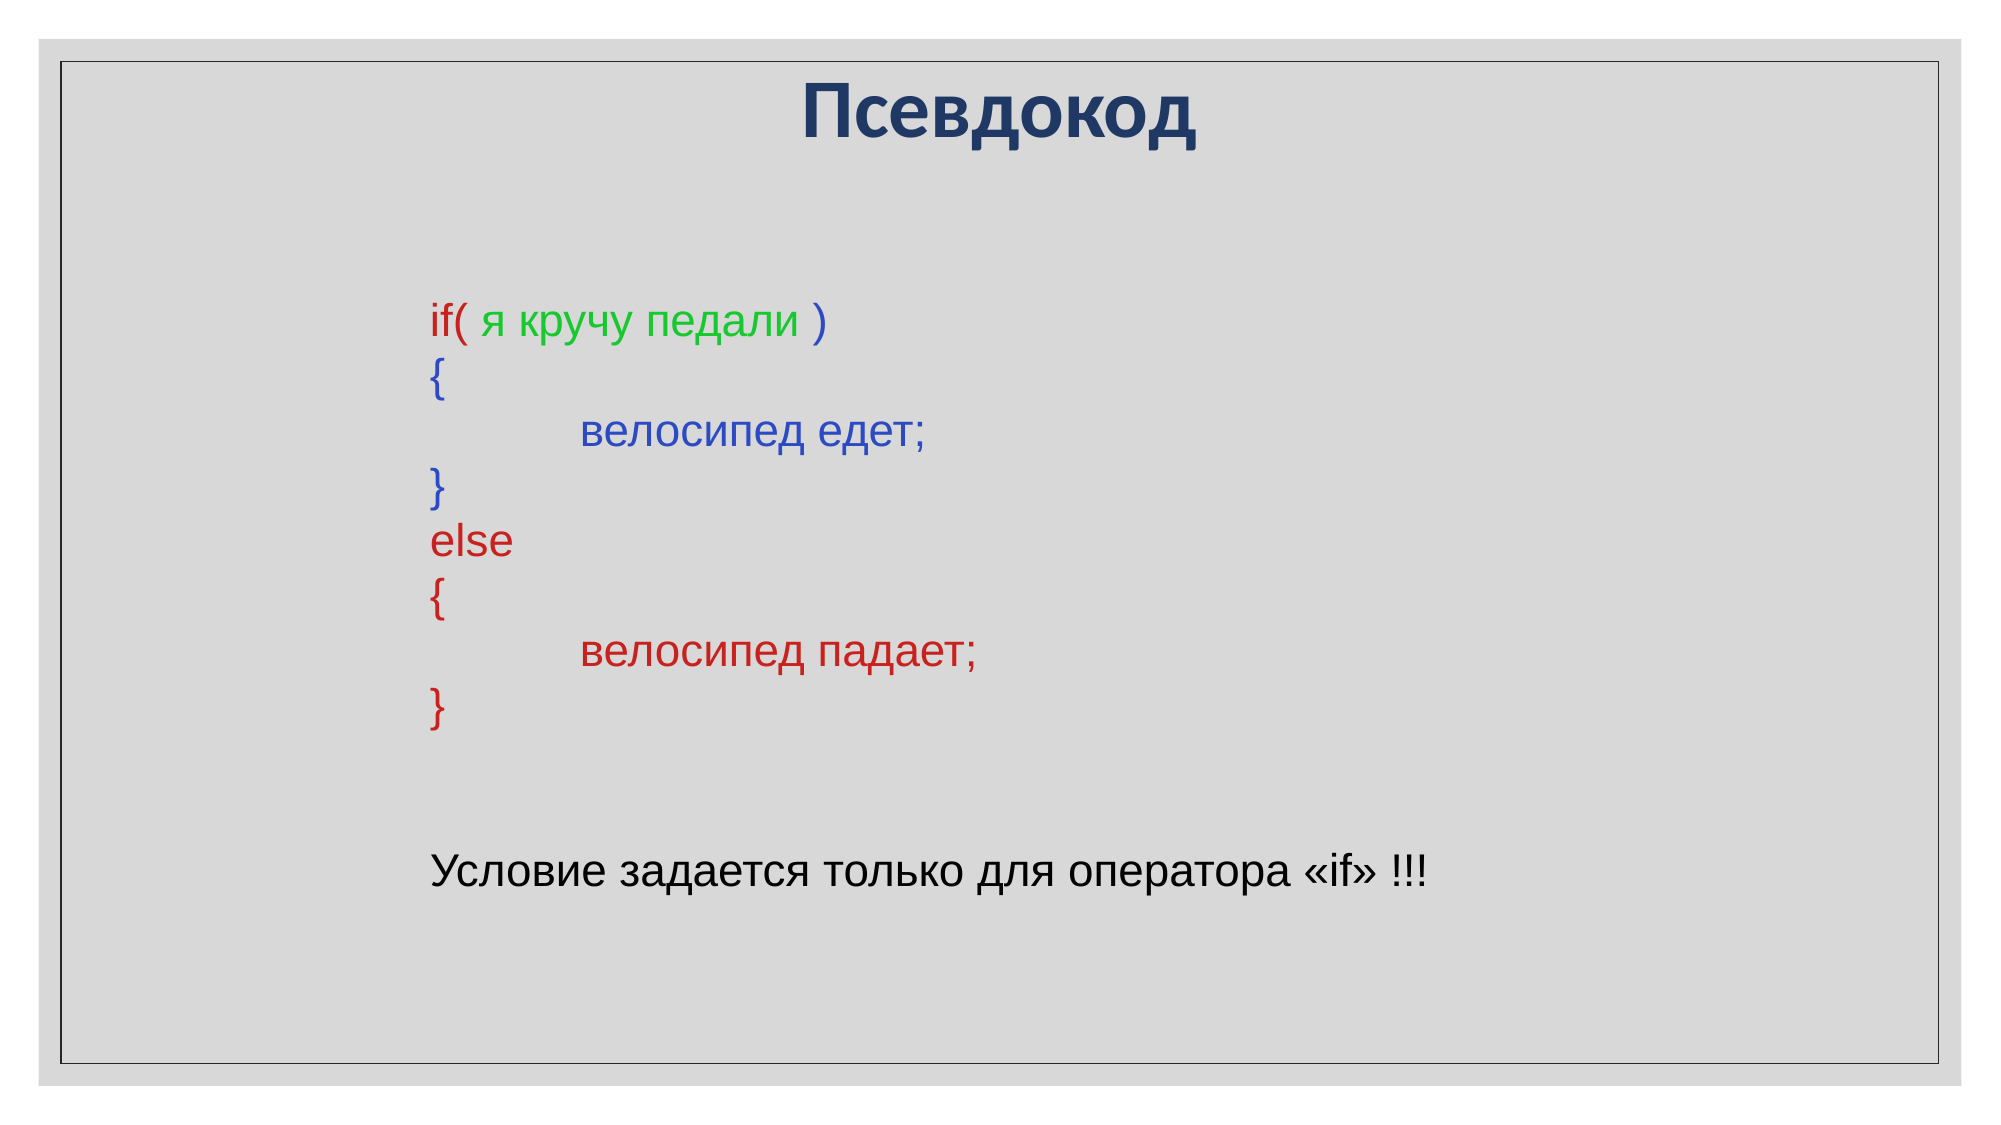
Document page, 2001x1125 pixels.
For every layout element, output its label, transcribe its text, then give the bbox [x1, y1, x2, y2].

text_box if( я кручу педали ) { велосипед едет; } else { велосипед падает; } Условие задается только для оператора «if» !!! [415, 283, 1455, 863]
text_box Псевдокод [353, 48, 1647, 174]
